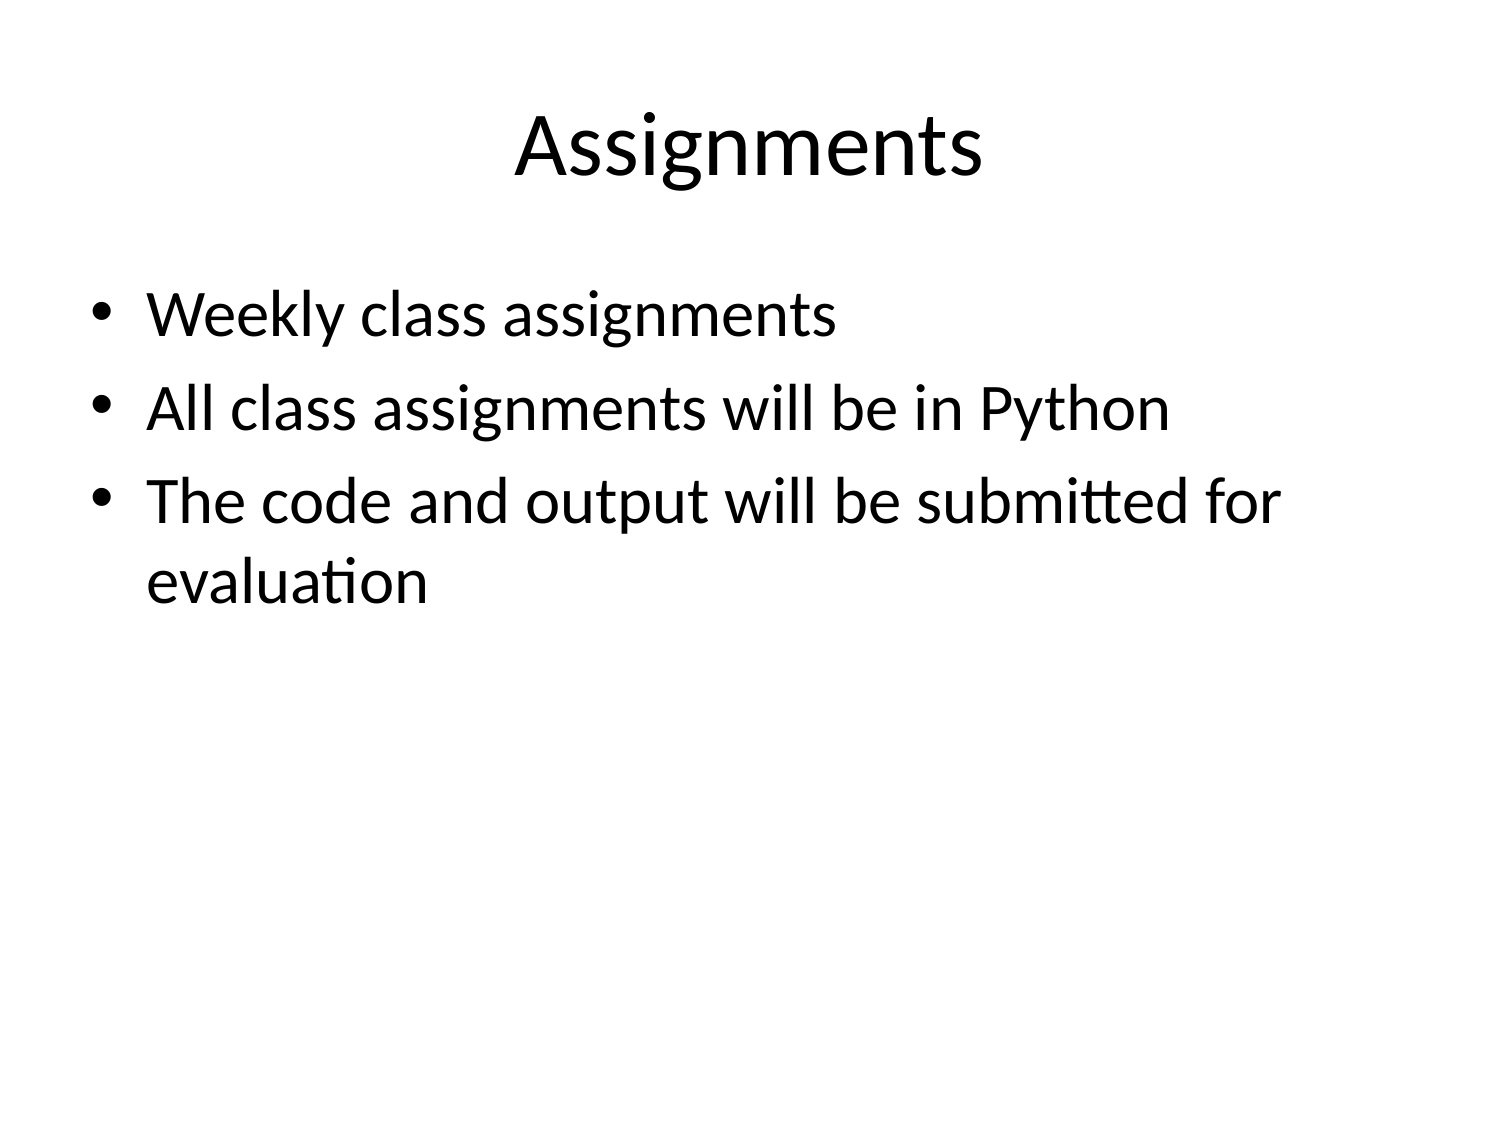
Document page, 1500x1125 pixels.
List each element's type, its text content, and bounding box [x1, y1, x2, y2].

list Weekly class assignments All class assignments will be in Python The code and output will be submitted for evaluation [75, 262, 1425, 1005]
title Assignments [75, 45, 1425, 233]
